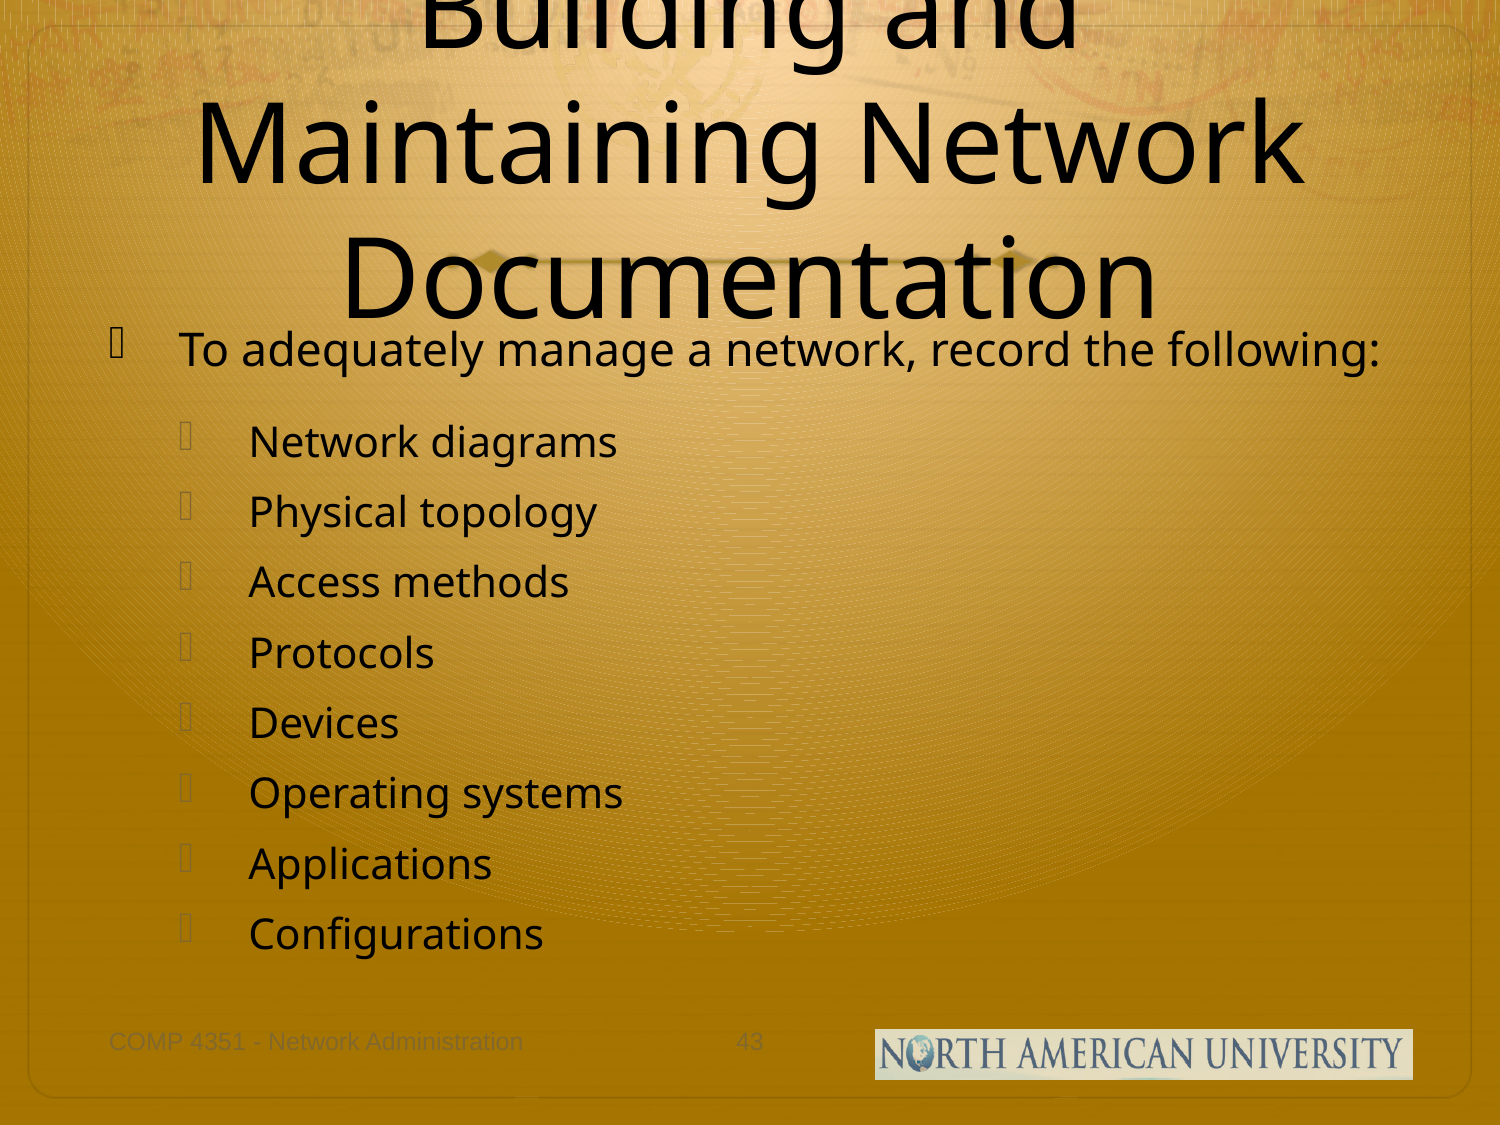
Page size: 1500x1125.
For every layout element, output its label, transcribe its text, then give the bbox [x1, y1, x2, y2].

title Building and Maintaining Network Documentation [93, 45, 1407, 233]
list To adequately manage a network, record the following: Network diagrams Physical topology Access methods Protocols Devices Operating systems Applications Configurations [93, 312, 1407, 988]
footer COMP 4351 - Network Administration [93, 1010, 619, 1071]
slide_number 43 [663, 1010, 837, 1071]
picture [0, 0, 1500, 1125]
